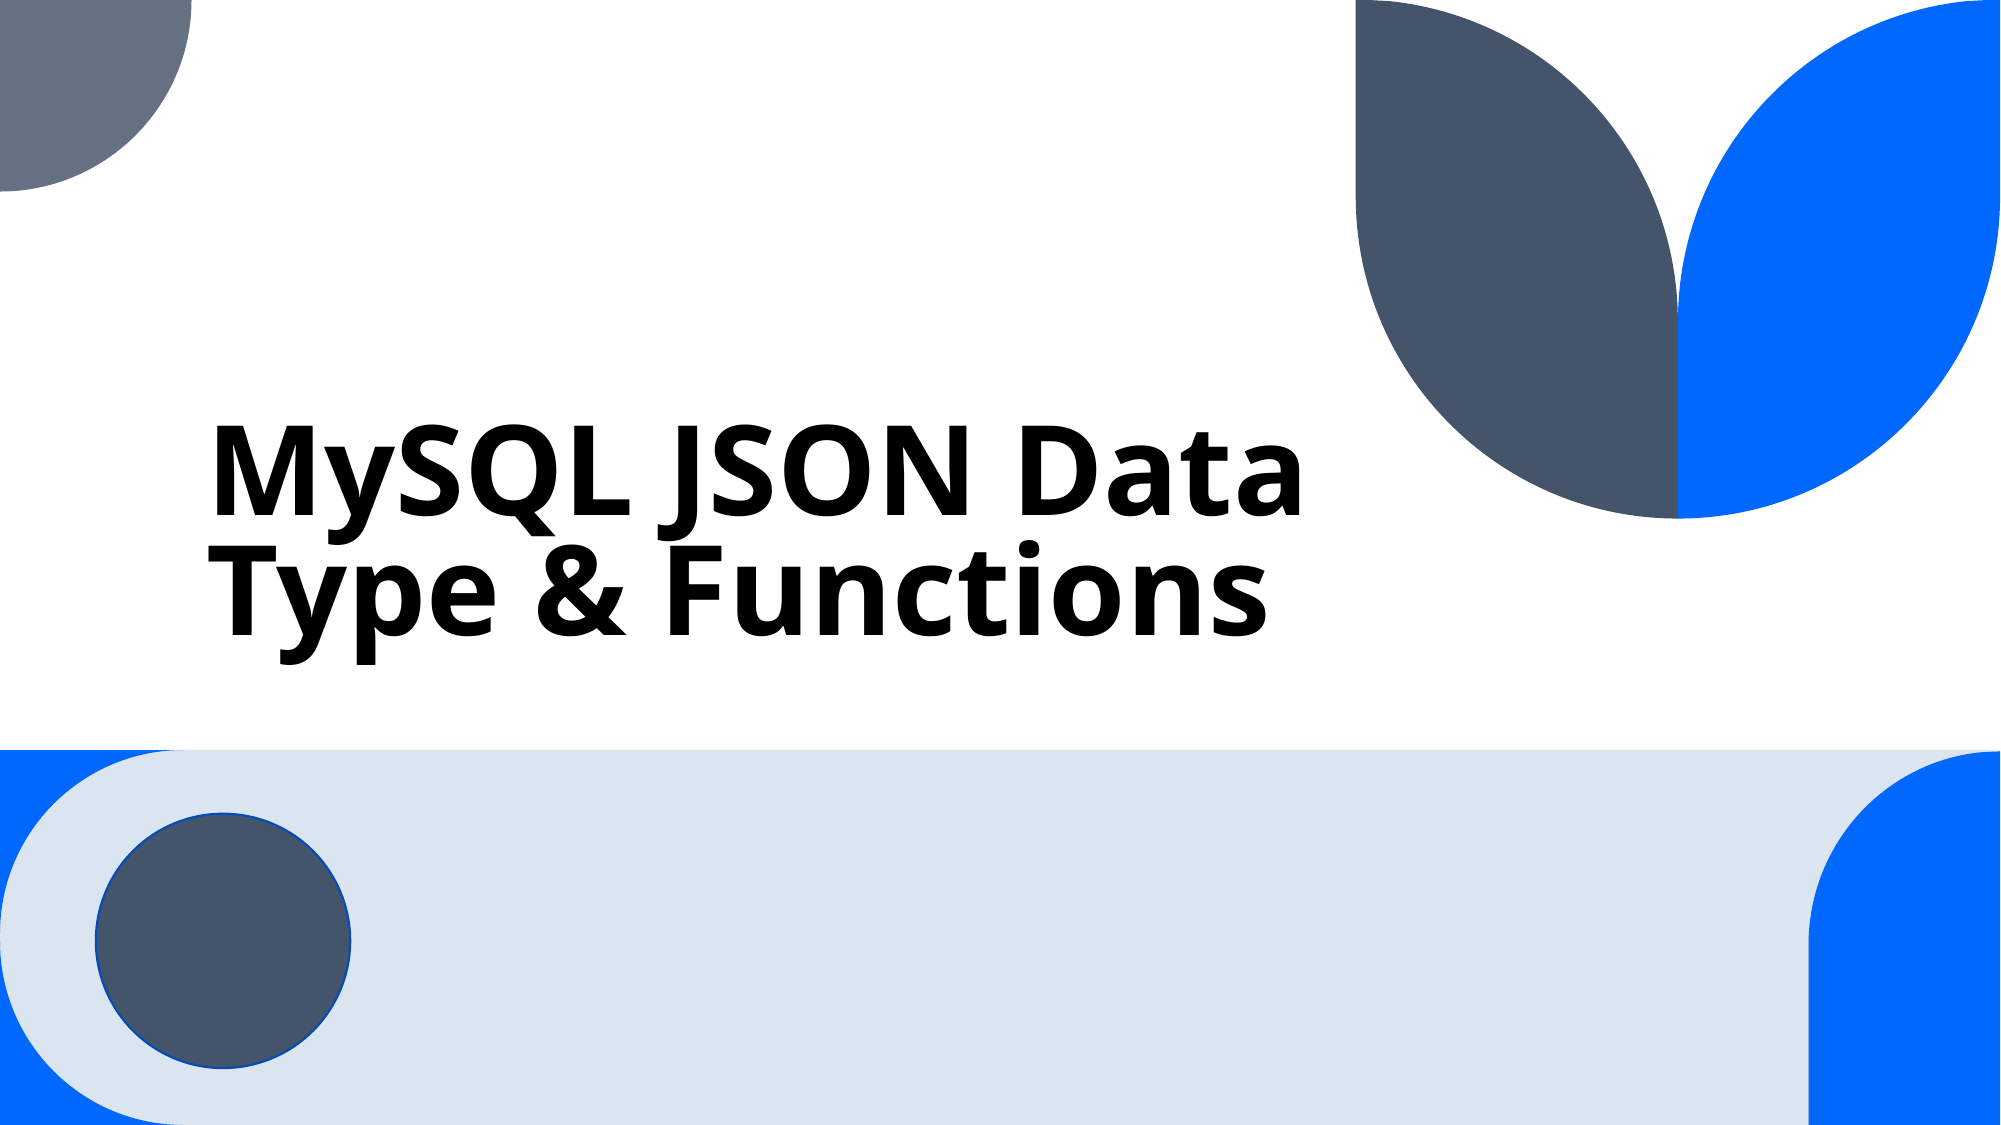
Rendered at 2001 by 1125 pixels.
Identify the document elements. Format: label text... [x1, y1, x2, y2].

title MySQL JSON Data Type & Functions [191, 38, 1356, 667]
